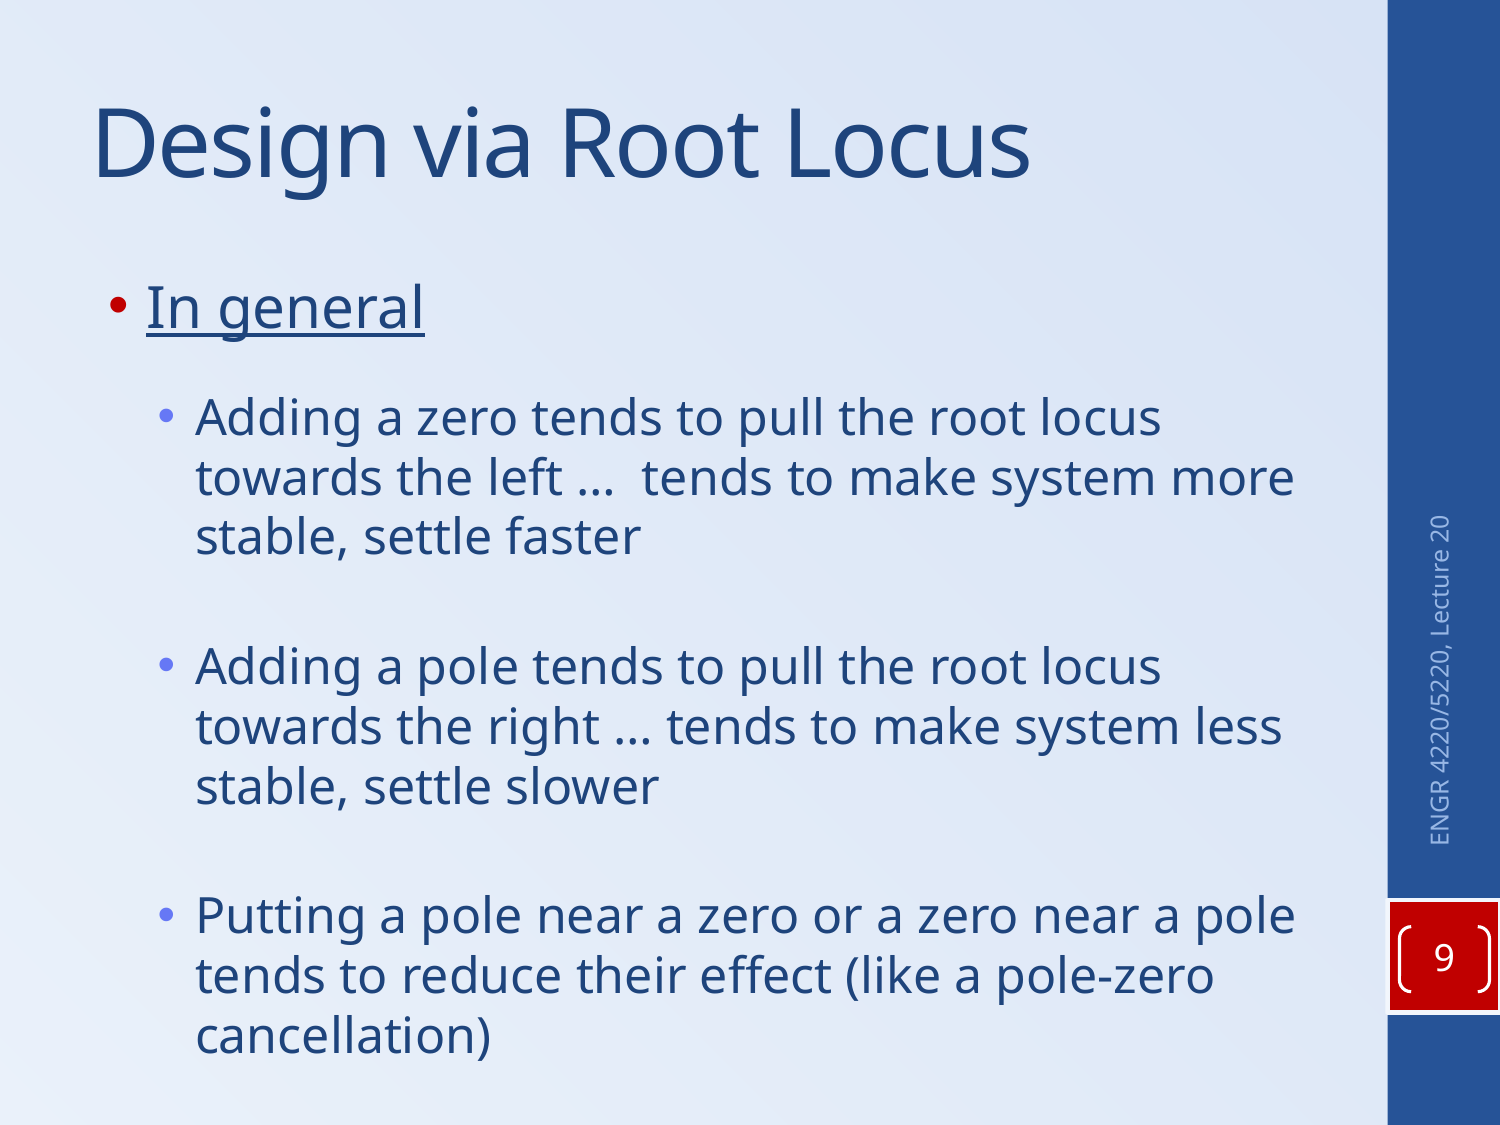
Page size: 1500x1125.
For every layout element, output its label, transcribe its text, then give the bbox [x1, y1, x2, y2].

list In general Adding a zero tends to pull the root locus towards the left … tends to make system more stable, settle faster Adding a pole tends to pull the root locus towards the right … tends to make system less stable, settle slower Putting a pole near a zero or a zero near a pole tends to reduce their effect (like a pole-zero cancellation) [75, 262, 1325, 1050]
slide_number 9 [1397, 925, 1492, 994]
footer ENGR 4220/5220, Lecture 20 [1408, 500, 1469, 889]
title Design via Root Locus [75, 45, 1325, 233]
